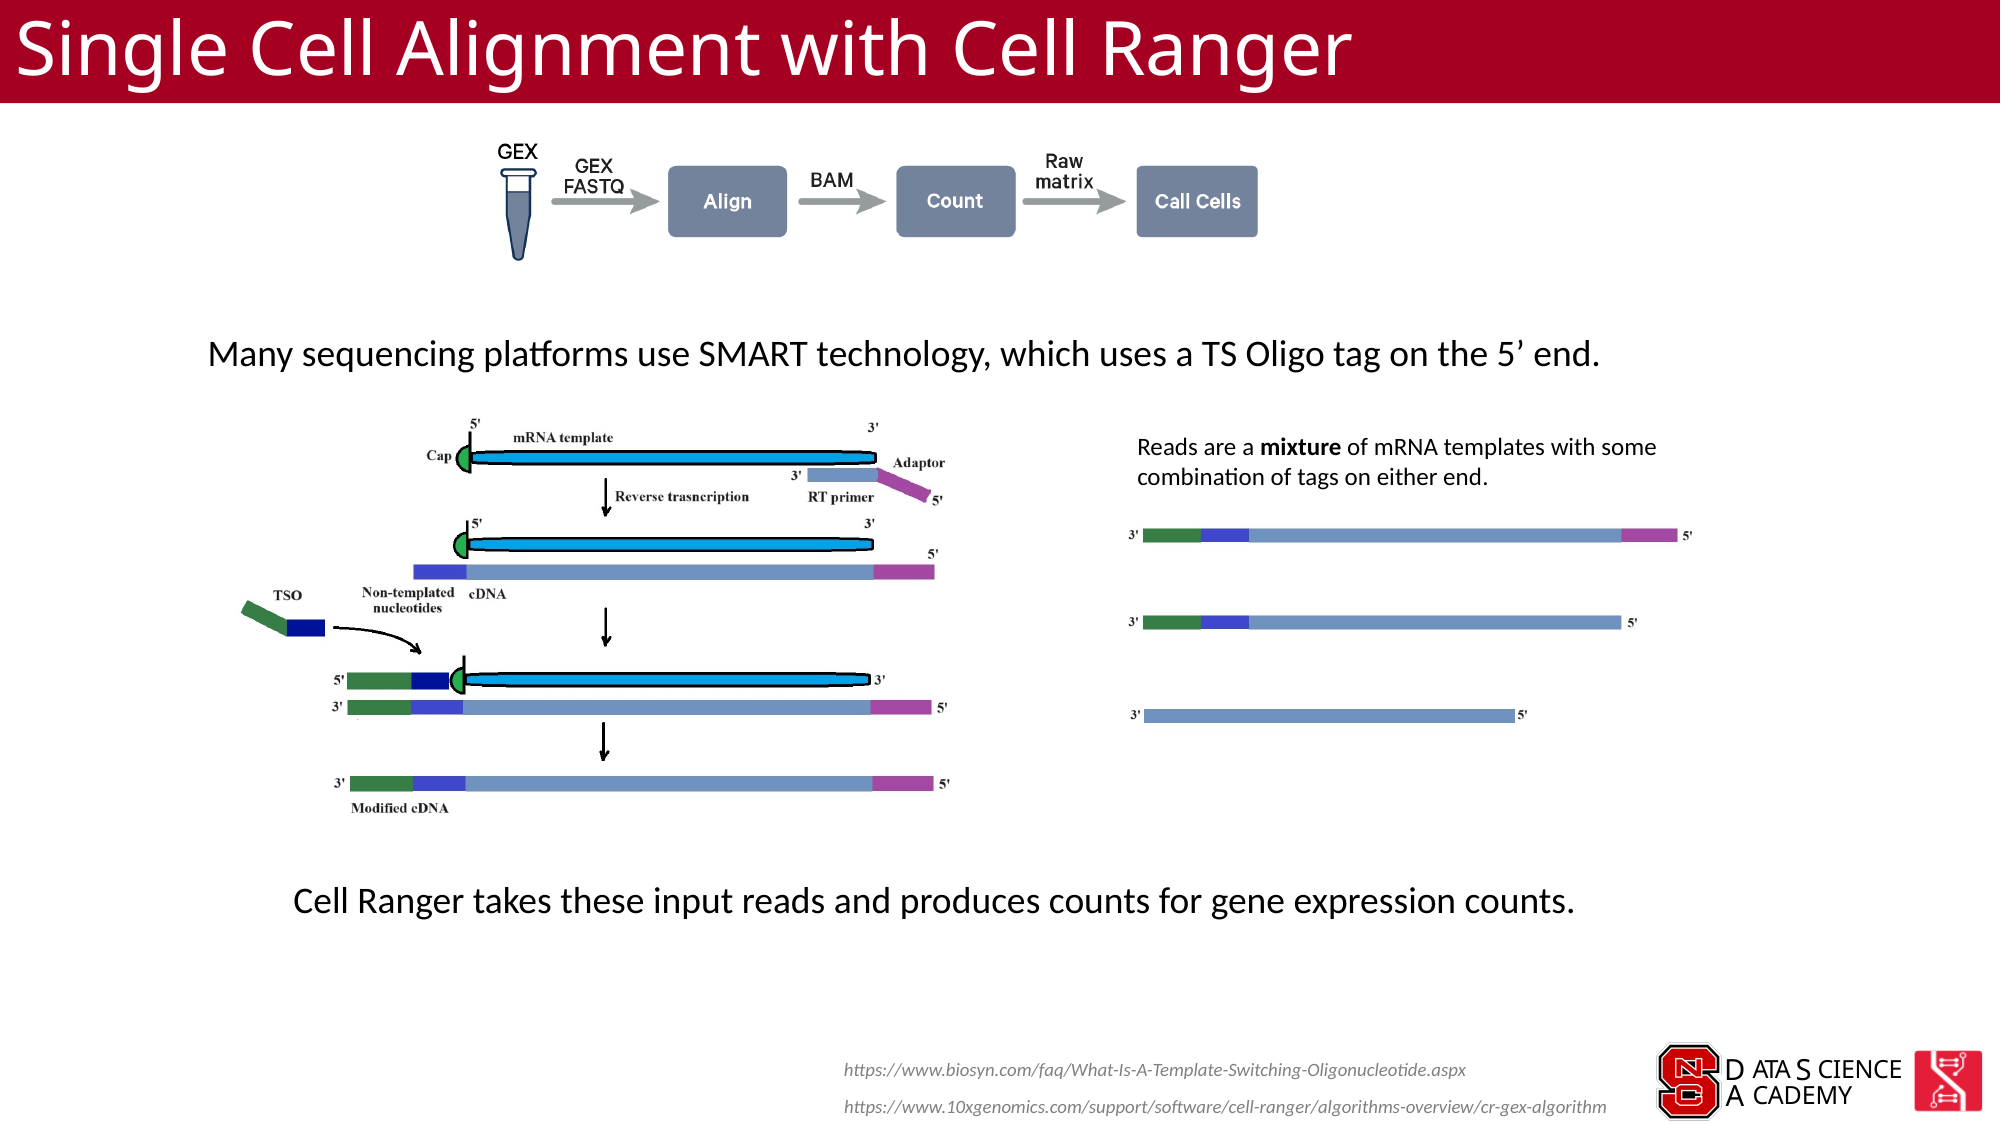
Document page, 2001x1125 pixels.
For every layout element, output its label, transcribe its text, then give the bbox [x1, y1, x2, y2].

text_box https://www.biosyn.com/faq/What-Is-A-Template-Switching-Oligonucleotide.aspx [829, 1050, 1845, 1088]
picture [233, 415, 966, 826]
picture [1912, 1050, 1985, 1112]
picture [1656, 1088, 1722, 1121]
picture [1124, 704, 1535, 755]
text_box Cell Ranger takes these input reads and produces counts for gene expression counts. [278, 868, 1593, 929]
text_box https://www.10xgenomics.com/support/software/cell-ranger/algorithms-overview/cr-gex-algorithm [775, 1087, 1622, 1125]
picture [497, 139, 1258, 261]
picture [1122, 612, 1622, 633]
text_box Many sequencing platforms use SMART technology, which uses a TS Oligo tag on the 5’ end. [192, 321, 1618, 382]
picture [1656, 1042, 1722, 1050]
picture [1122, 525, 1701, 546]
picture [1624, 612, 1645, 633]
title Single Cell Alignment with Cell Ranger [0, 0, 2000, 104]
text_box Reads are a mixture of mRNA templates with some combination of tags on either end. [1122, 422, 1796, 498]
